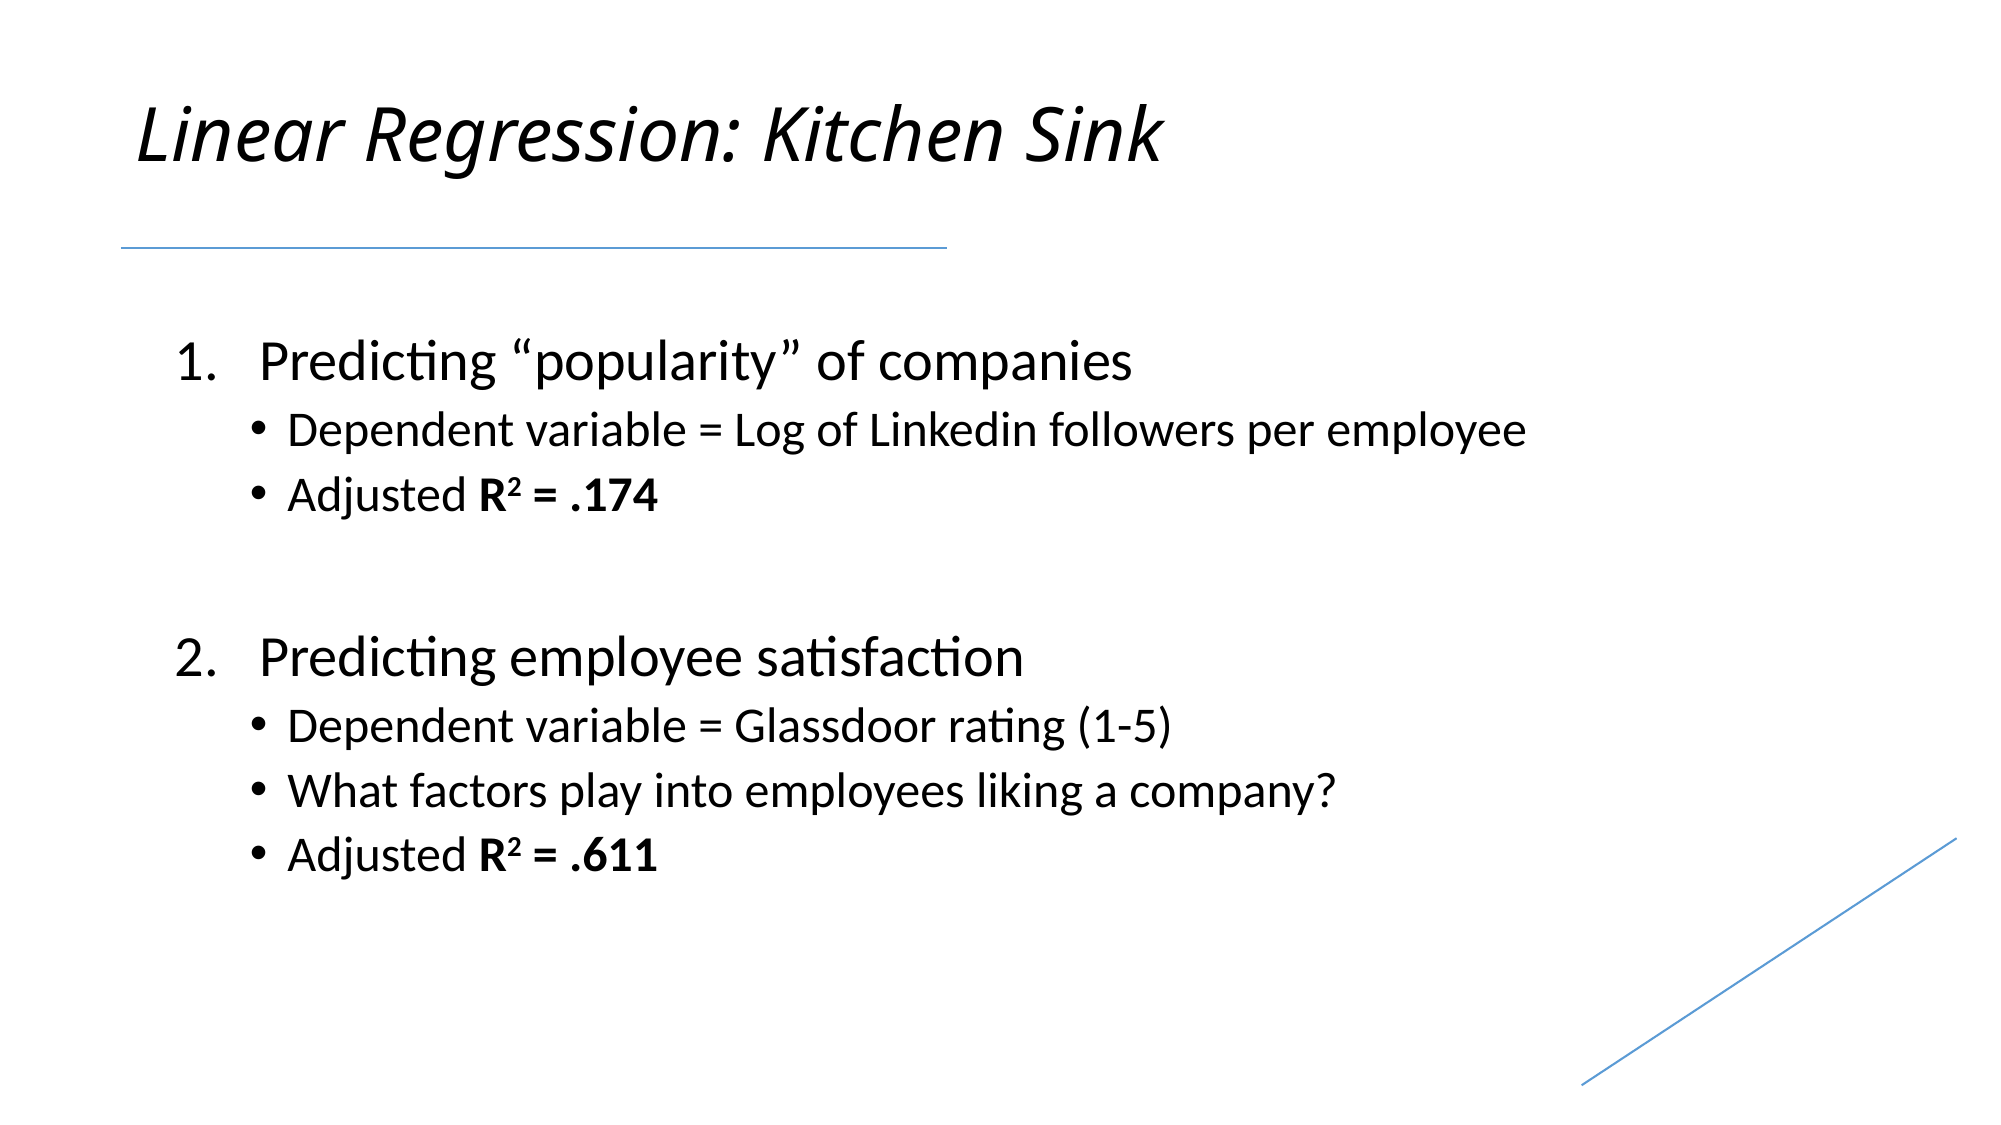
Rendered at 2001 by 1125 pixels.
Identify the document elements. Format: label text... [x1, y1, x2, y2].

title Linear Regression: Kitchen Sink [120, 28, 1846, 246]
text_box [1581, 838, 1957, 1086]
list Predicting “popularity” of companies Dependent variable = Log of Linkedin followers per employee Adjusted R2 = .174 Predicting employee satisfaction Dependent variable = Glassdoor rating (1-5) What factors play into employees liking a company? Adjusted R2 = .611 [159, 322, 1957, 1037]
